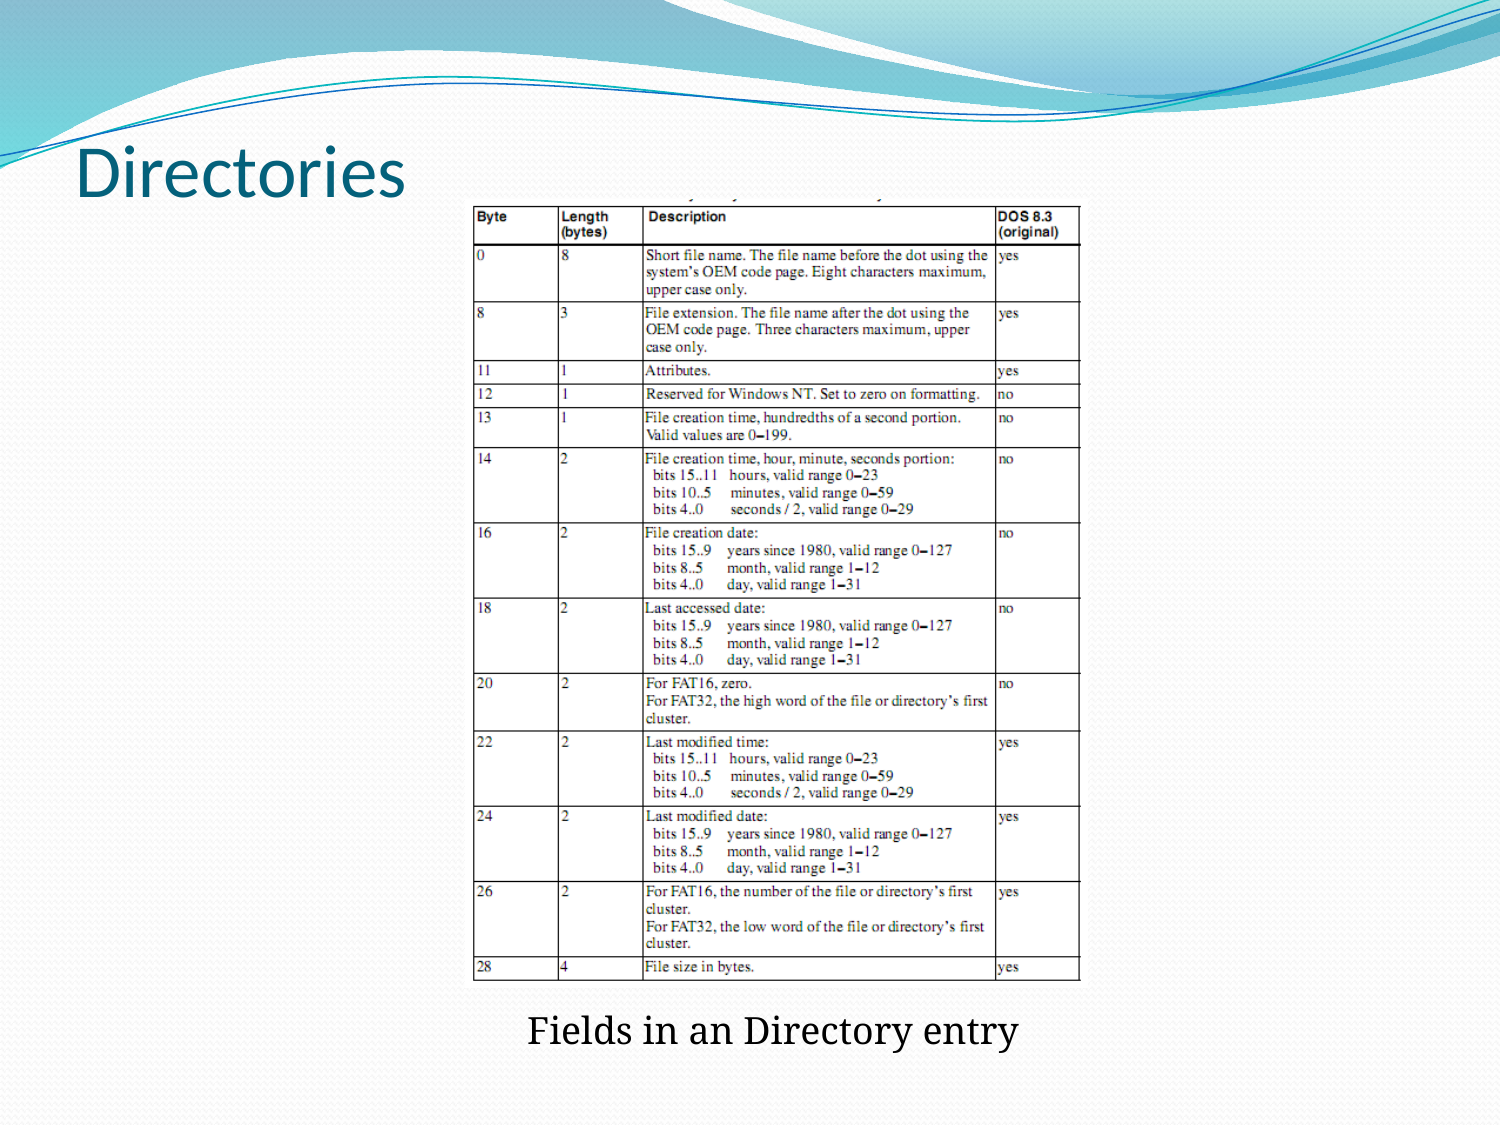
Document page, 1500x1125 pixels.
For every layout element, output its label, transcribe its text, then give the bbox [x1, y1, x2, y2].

text_box 0002 [457, 201, 464, 303]
title Directories [75, 115, 1425, 303]
text_box 0002 [1088, 202, 1094, 303]
text_box Fields in an Directory entry [512, 1002, 1050, 1060]
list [464, 199, 1088, 989]
